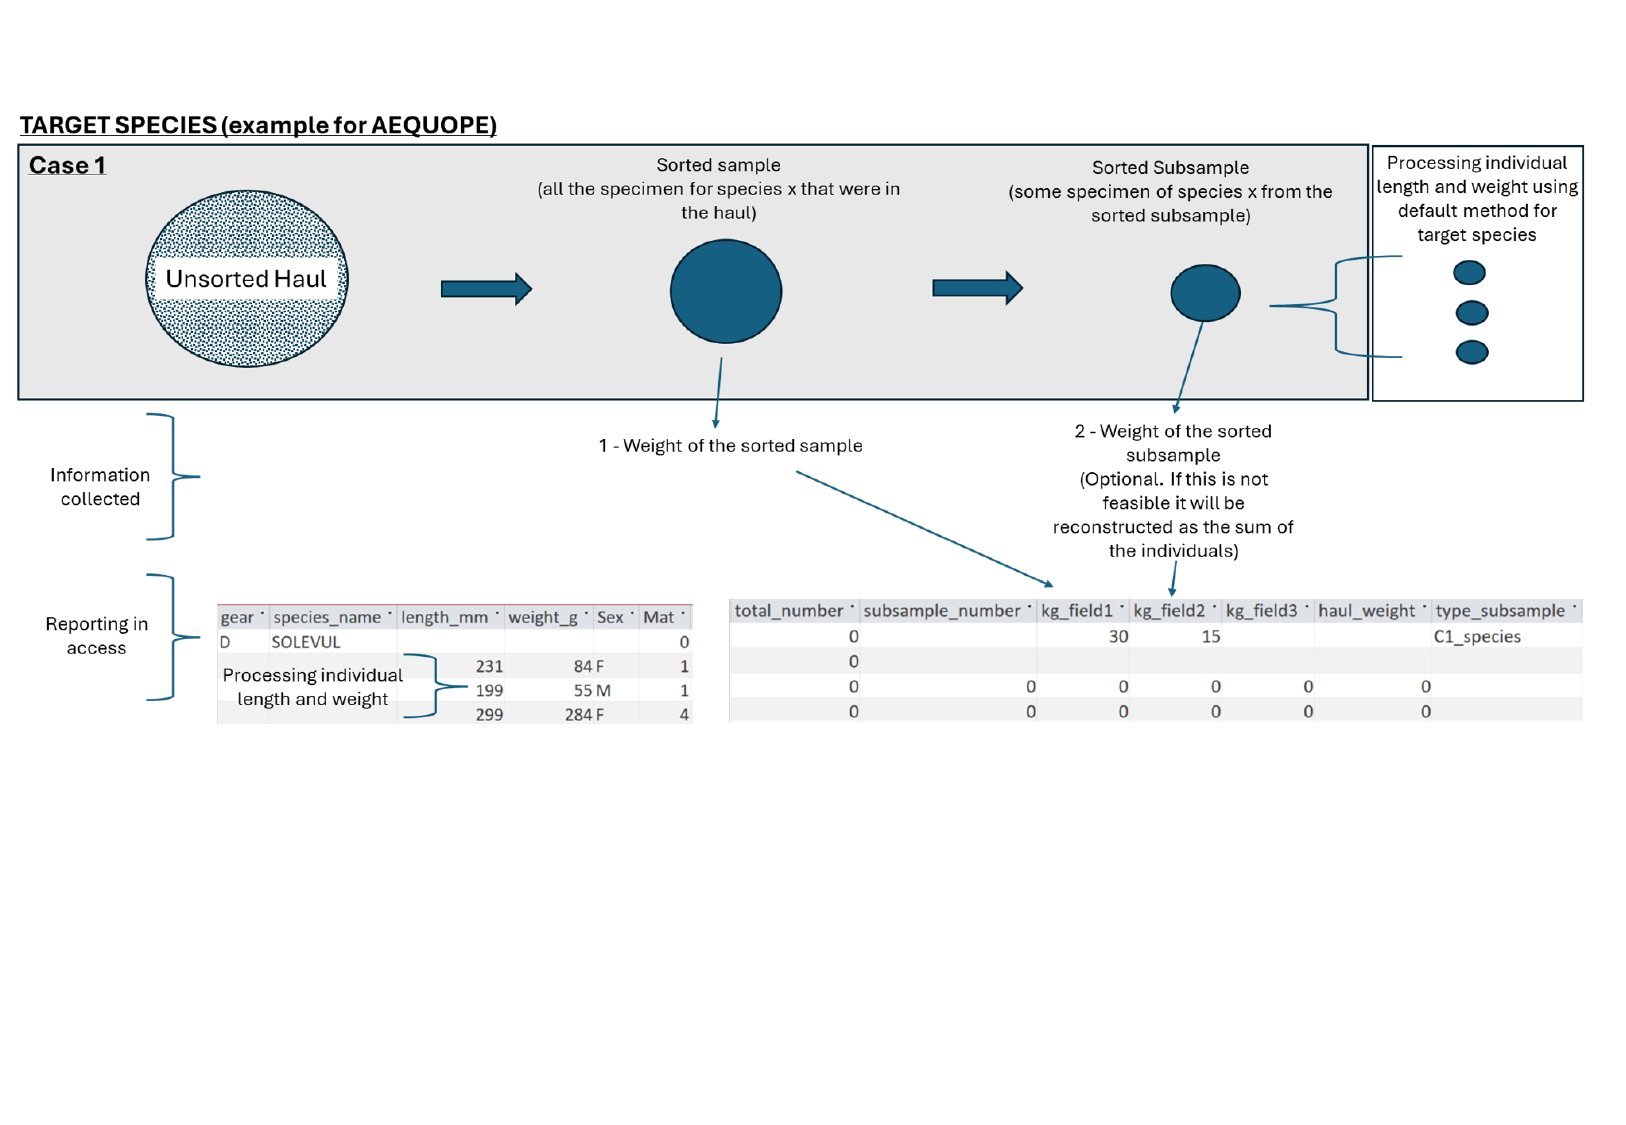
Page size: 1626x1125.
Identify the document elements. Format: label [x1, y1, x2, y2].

picture [4, 100, 1594, 724]
